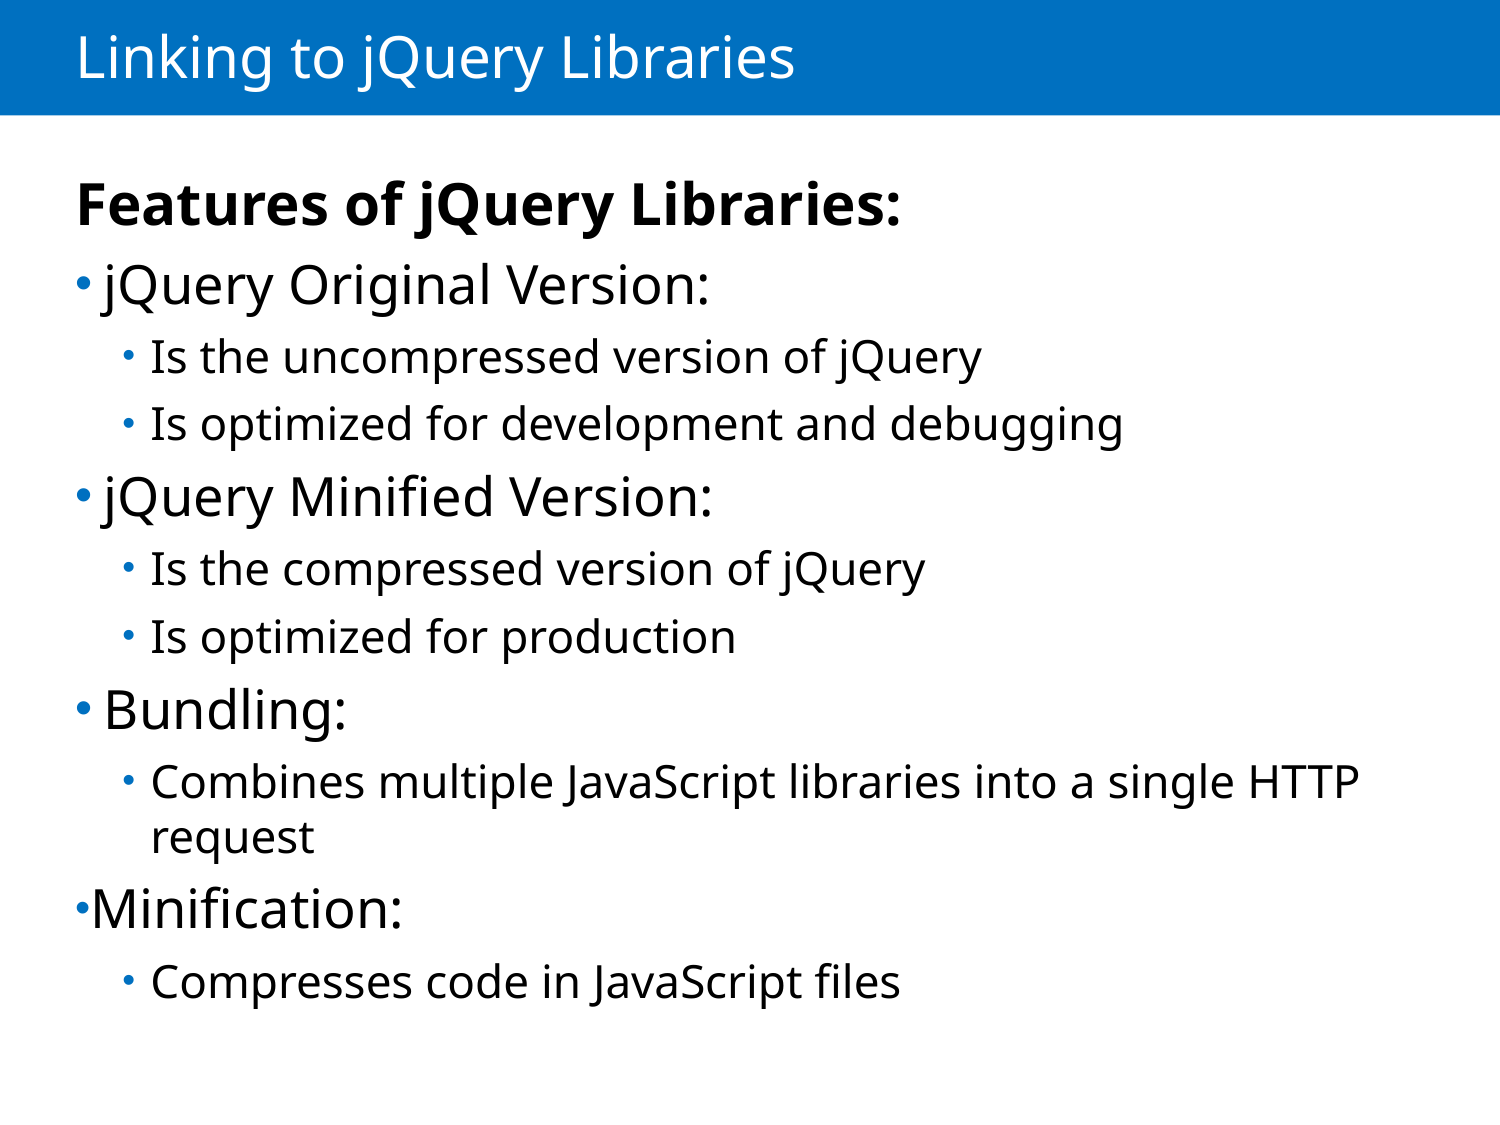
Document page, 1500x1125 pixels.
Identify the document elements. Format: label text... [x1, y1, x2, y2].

title Linking to jQuery Libraries [75, 0, 1351, 122]
text_box Features of jQuery Libraries: jQuery Original Version: Is the uncompressed version of jQuery Is optimized for development and debugging jQuery Minified Version: Is the compressed version of jQuery Is optimized for production Bundling: Combines multiple JavaScript libraries into a single HTTP request Minification: Compresses code in JavaScript files [75, 167, 1408, 1012]
